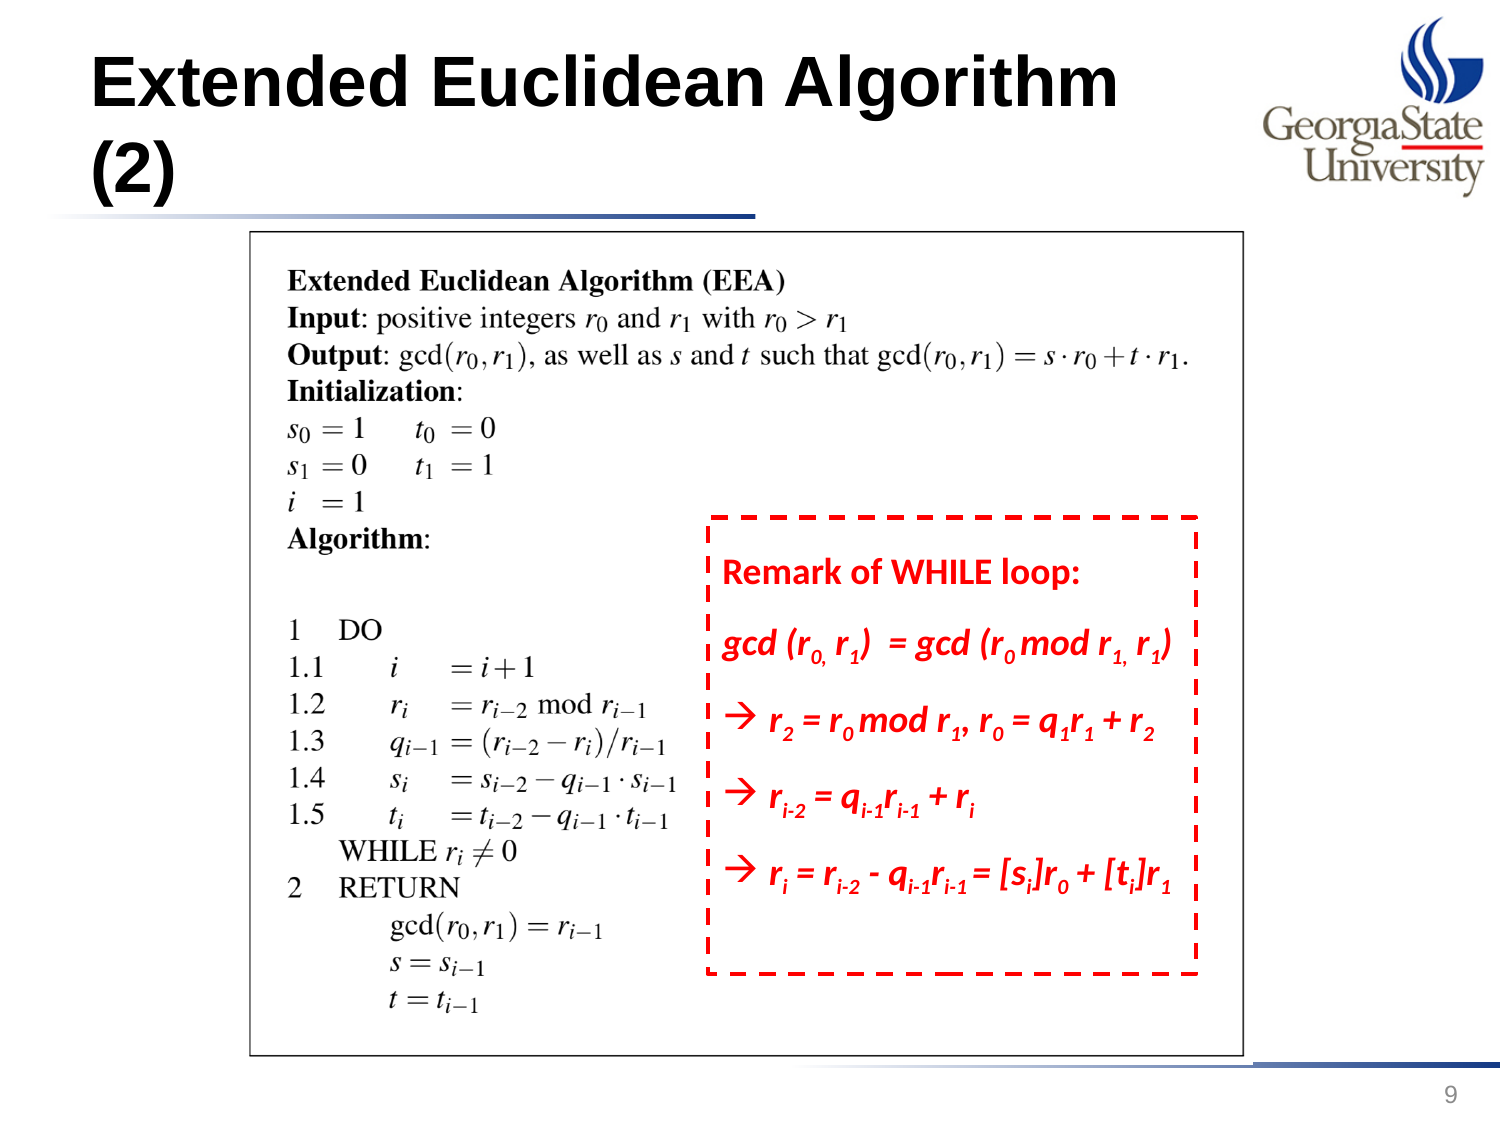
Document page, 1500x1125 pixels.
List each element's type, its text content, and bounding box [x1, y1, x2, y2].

picture [1247, 0, 1500, 216]
title Extended Euclidean Algorithm (2) [75, 27, 1234, 215]
slide_number 9 [1123, 1064, 1474, 1124]
picture [244, 224, 1253, 1065]
